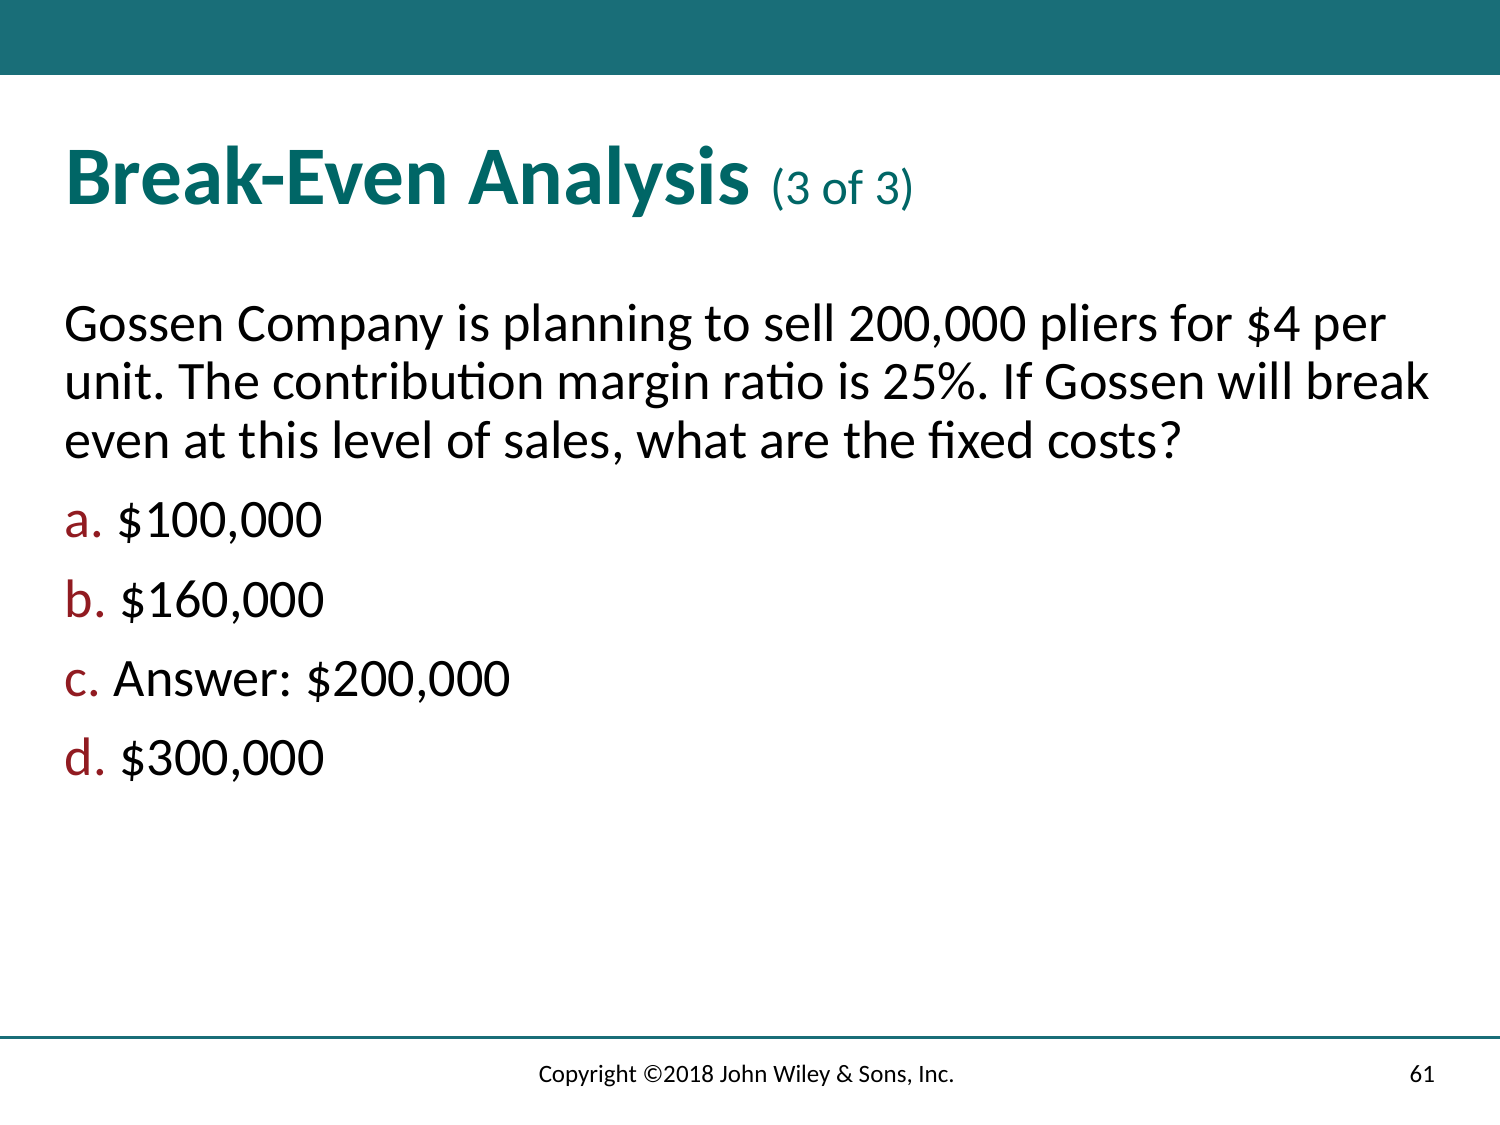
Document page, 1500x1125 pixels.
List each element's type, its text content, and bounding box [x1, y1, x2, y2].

footer Copyright ©2018 John Wiley & Sons, Inc. [496, 1042, 1004, 1103]
list Gossen Company is planning to sell 200,000 pliers for $4 per unit. The contribution margin ratio is 25%. If Gossen will break even at this level of sales, what are the fixed costs? a. $100,000 b. $160,000 c. Answer: $200,000 d. $300,000 [50, 287, 1450, 1013]
title Break-Even Analysis (3 of 3) [50, 125, 1450, 258]
slide_number 61 [1059, 1042, 1450, 1103]
